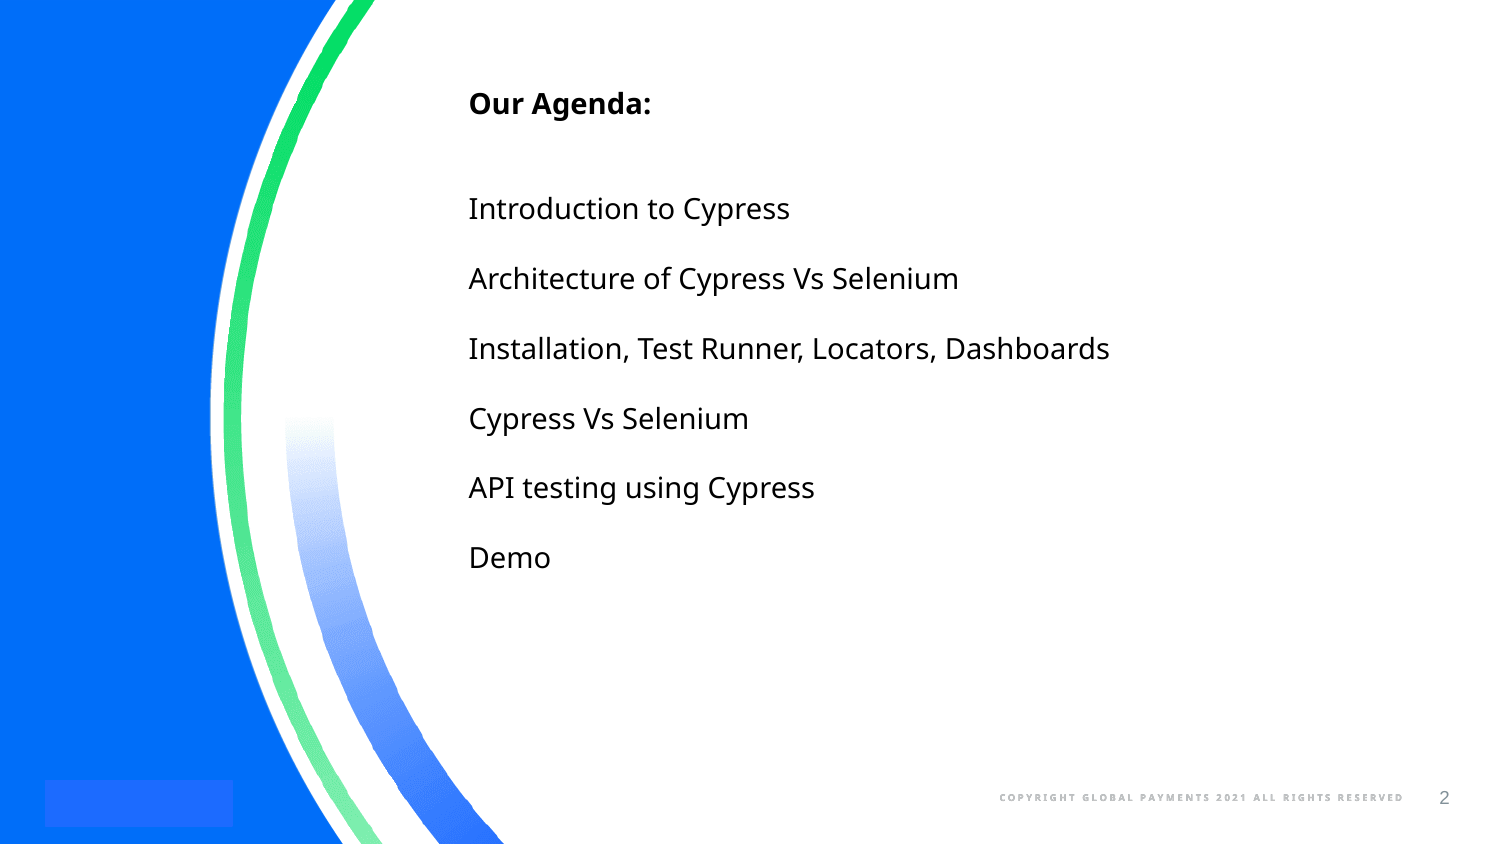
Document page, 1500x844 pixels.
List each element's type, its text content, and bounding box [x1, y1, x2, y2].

slide_number ‹#› [1399, 774, 1490, 820]
picture [0, 0, 612, 844]
text_box Our Agenda: Introduction to Cypress Architecture of Cypress Vs Selenium Installation, Test Runner, Locators, Dashboards Cypress Vs Selenium API testing using Cypress Demo [453, 70, 1410, 590]
text_box [45, 780, 232, 827]
